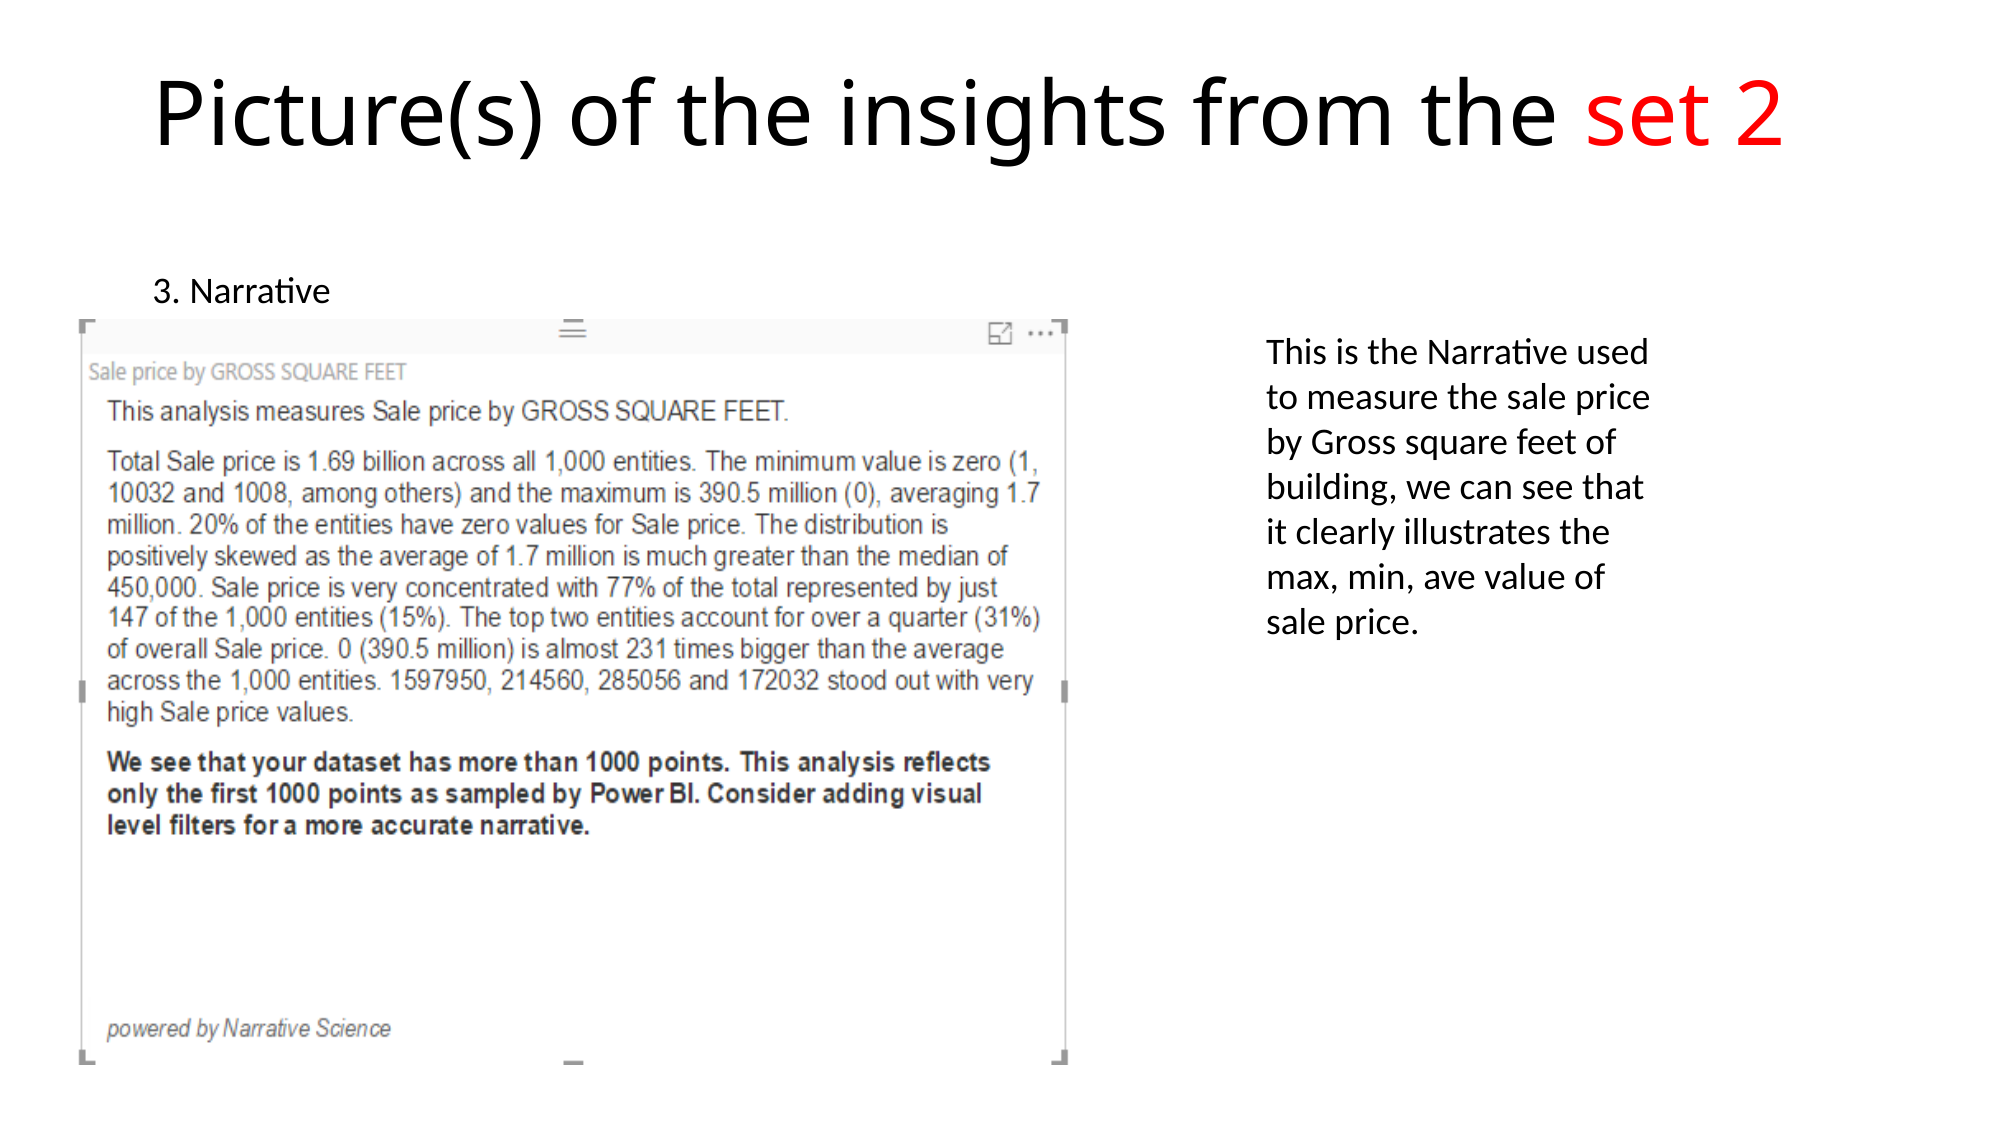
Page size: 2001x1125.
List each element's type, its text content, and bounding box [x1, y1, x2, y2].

picture [76, 319, 1083, 1065]
text_box This is the Narrative used to measure the sale price by Gross square feet of building, we can see that it clearly illustrates the max, min, ave value of sale price. [1251, 319, 1683, 694]
text_box 3. Narrative [137, 258, 456, 319]
title Picture(s) of the insights from the set 2 [137, 59, 1863, 173]
